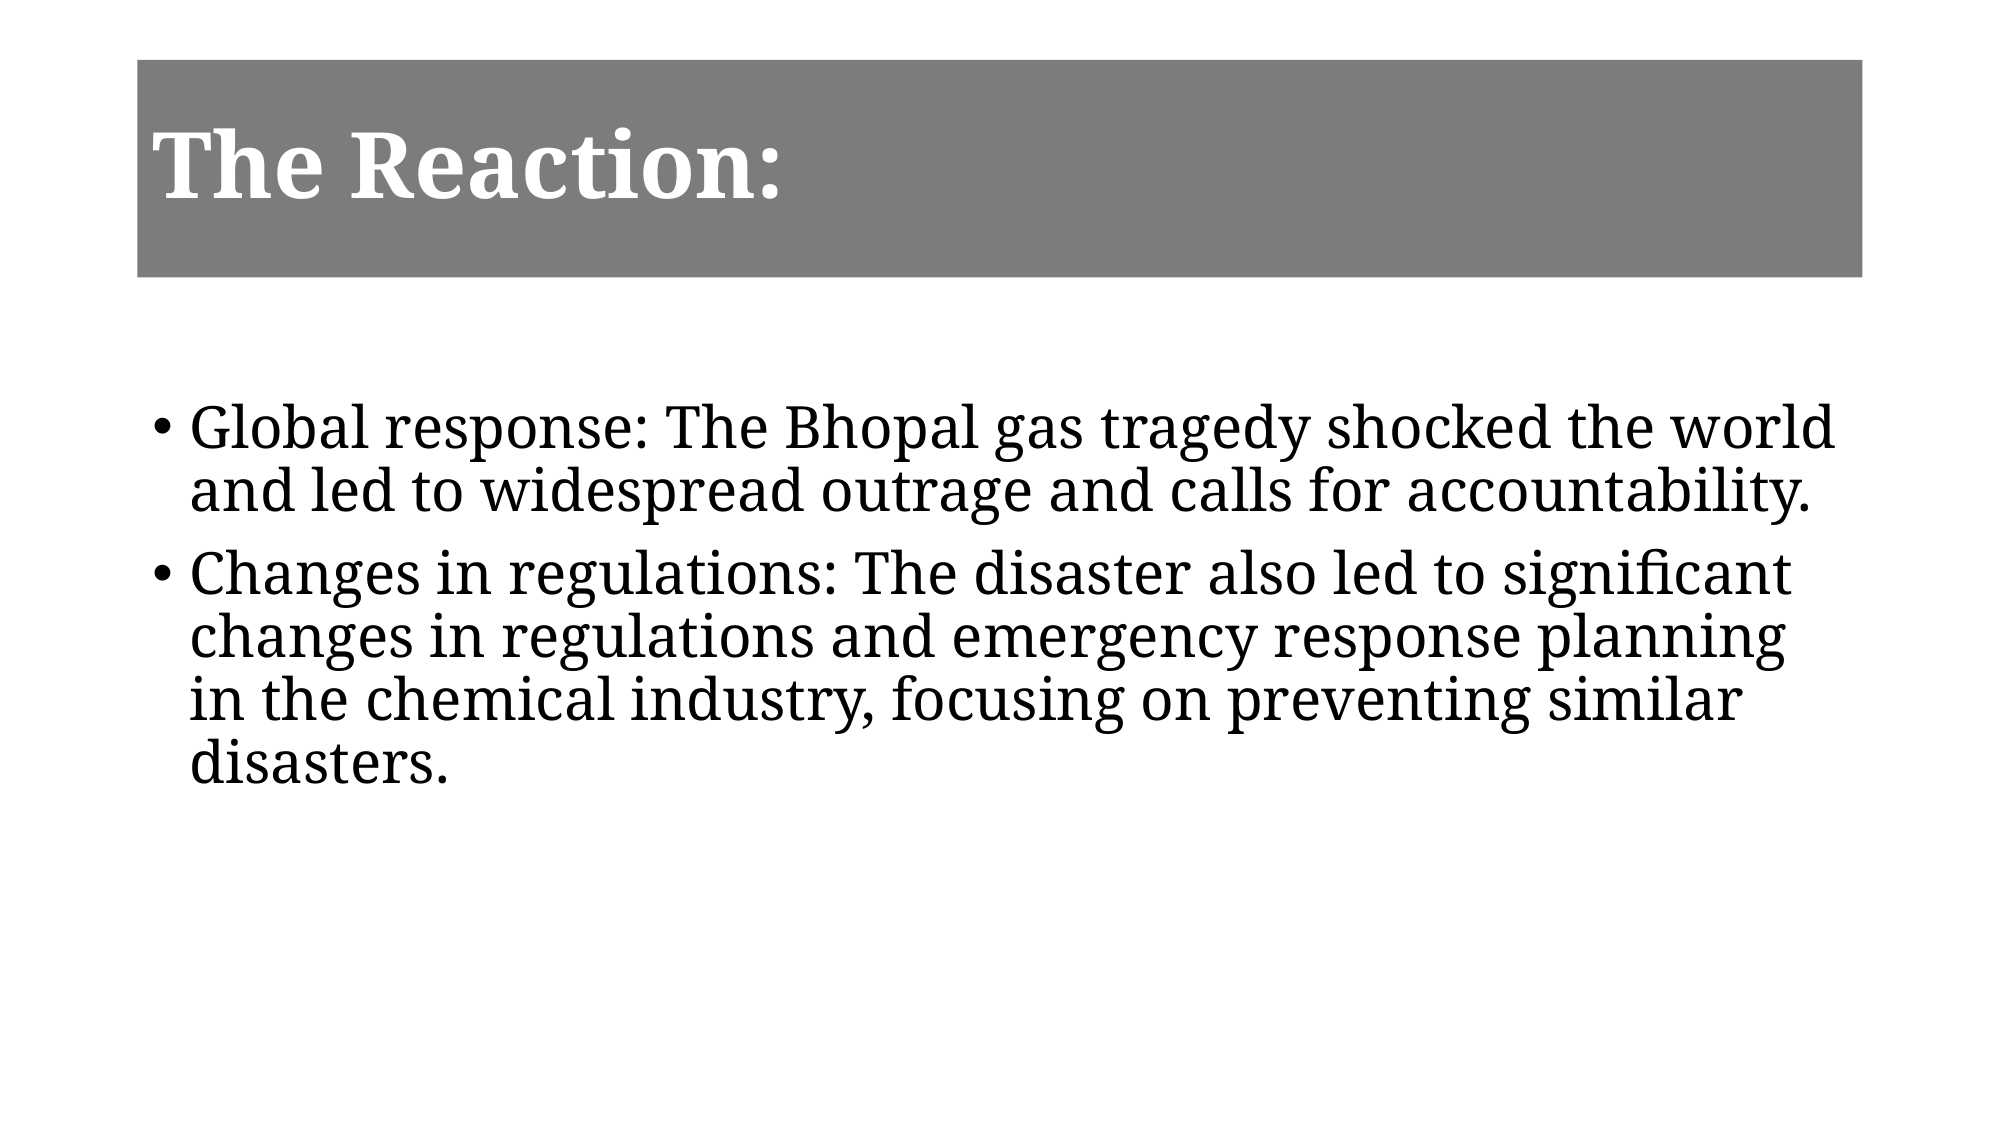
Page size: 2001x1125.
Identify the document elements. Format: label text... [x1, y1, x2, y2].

list Global response: The Bhopal gas tragedy shocked the world and led to widespread outrage and calls for accountability. Changes in regulations: The disaster also led to significant changes in regulations and emergency response planning in the chemical industry, focusing on preventing similar disasters. [137, 299, 1863, 1014]
title The Reaction: [137, 59, 1863, 278]
